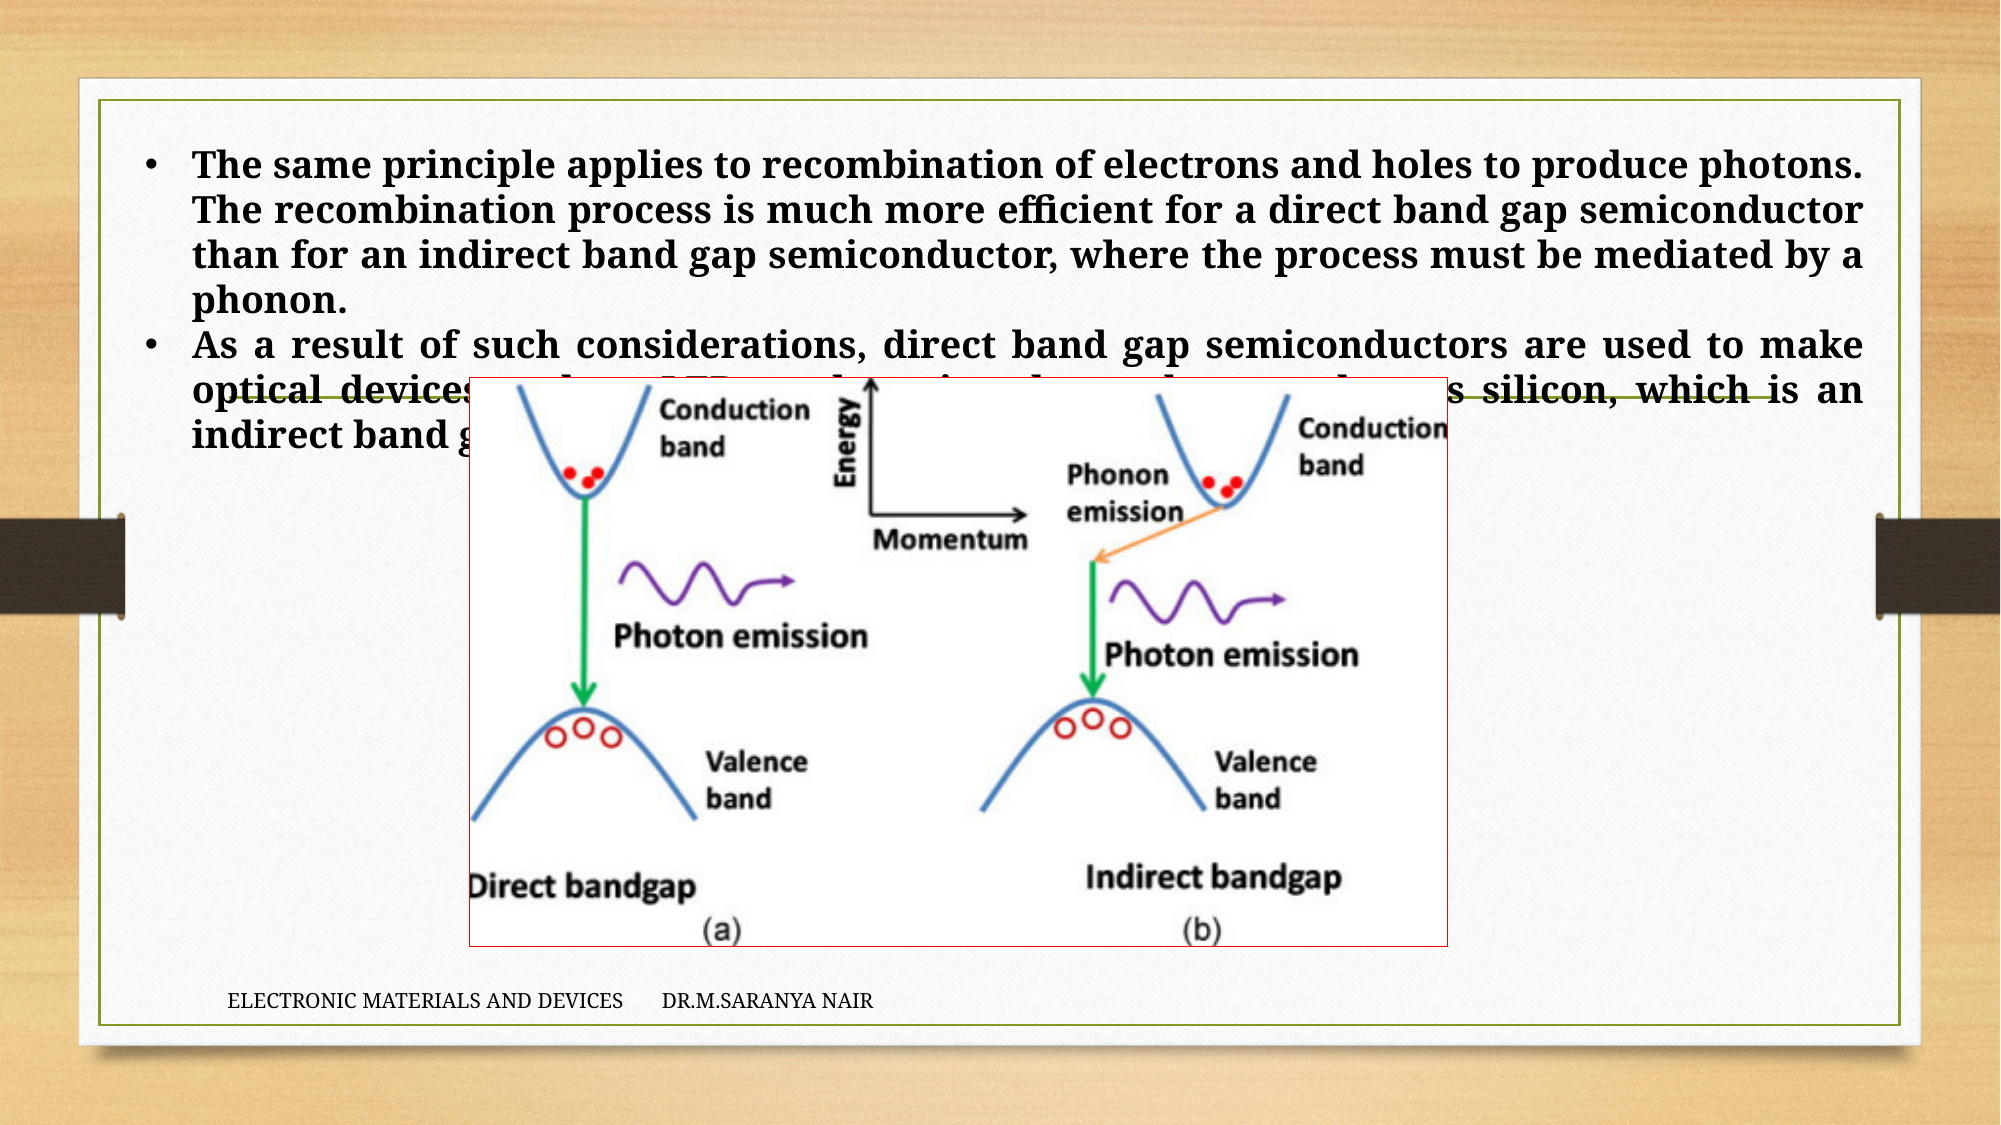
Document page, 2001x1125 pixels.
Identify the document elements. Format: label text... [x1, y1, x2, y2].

picture [0, 0, 2001, 1125]
text_box The same principle applies to recombination of electrons and holes to produce photons. The recombination process is much more efficient for a direct band gap semiconductor than for an indirect band gap semiconductor, where the process must be mediated by a phonon. As a result of such considerations, direct band gap semiconductors are used to make optical devices such as LEDs and semiconductor lasers, whereas silicon, which is an indirect band gap semiconductor, is not. [130, 133, 1881, 464]
footer ELECTRONIC MATERIALS AND DEVICES DR.M.SARANYA NAIR [212, 979, 1411, 1025]
